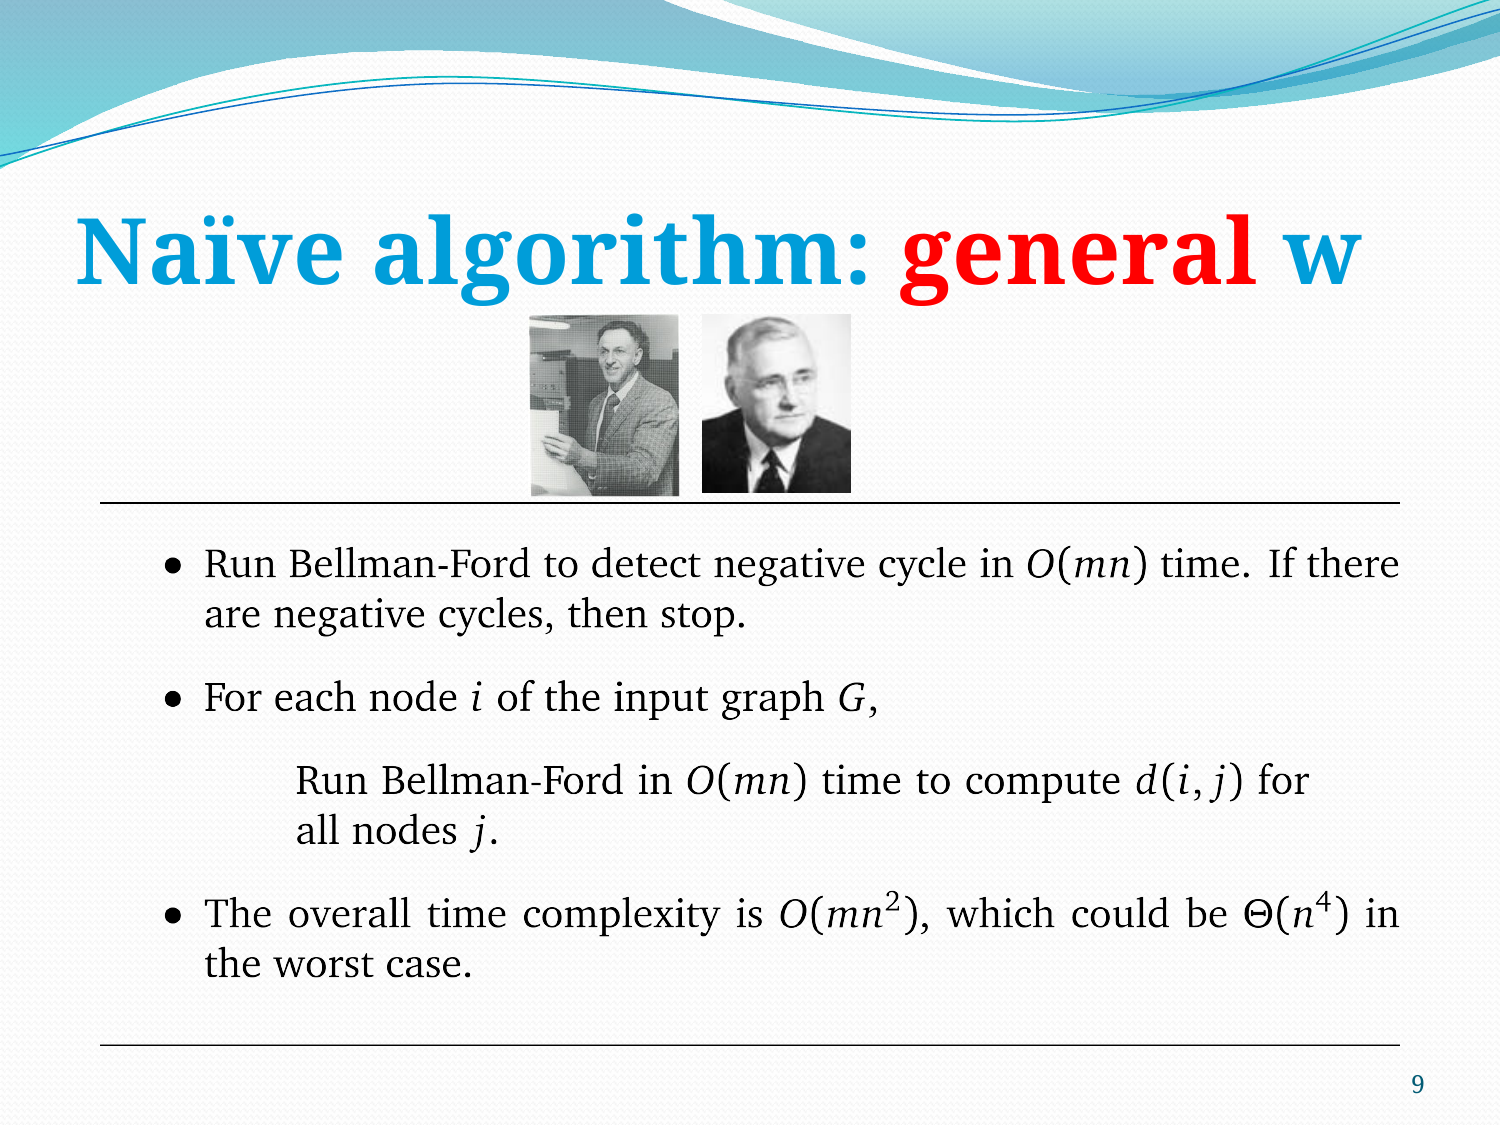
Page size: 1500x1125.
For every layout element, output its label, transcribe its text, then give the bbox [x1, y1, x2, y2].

picture [99, 502, 1400, 1046]
picture [702, 313, 851, 494]
table_cell 0 [1299, 1042, 1406, 1057]
title Naïve algorithm: general w [75, 115, 1425, 303]
picture [527, 314, 680, 497]
slide_number 9 [1299, 1042, 1425, 1103]
